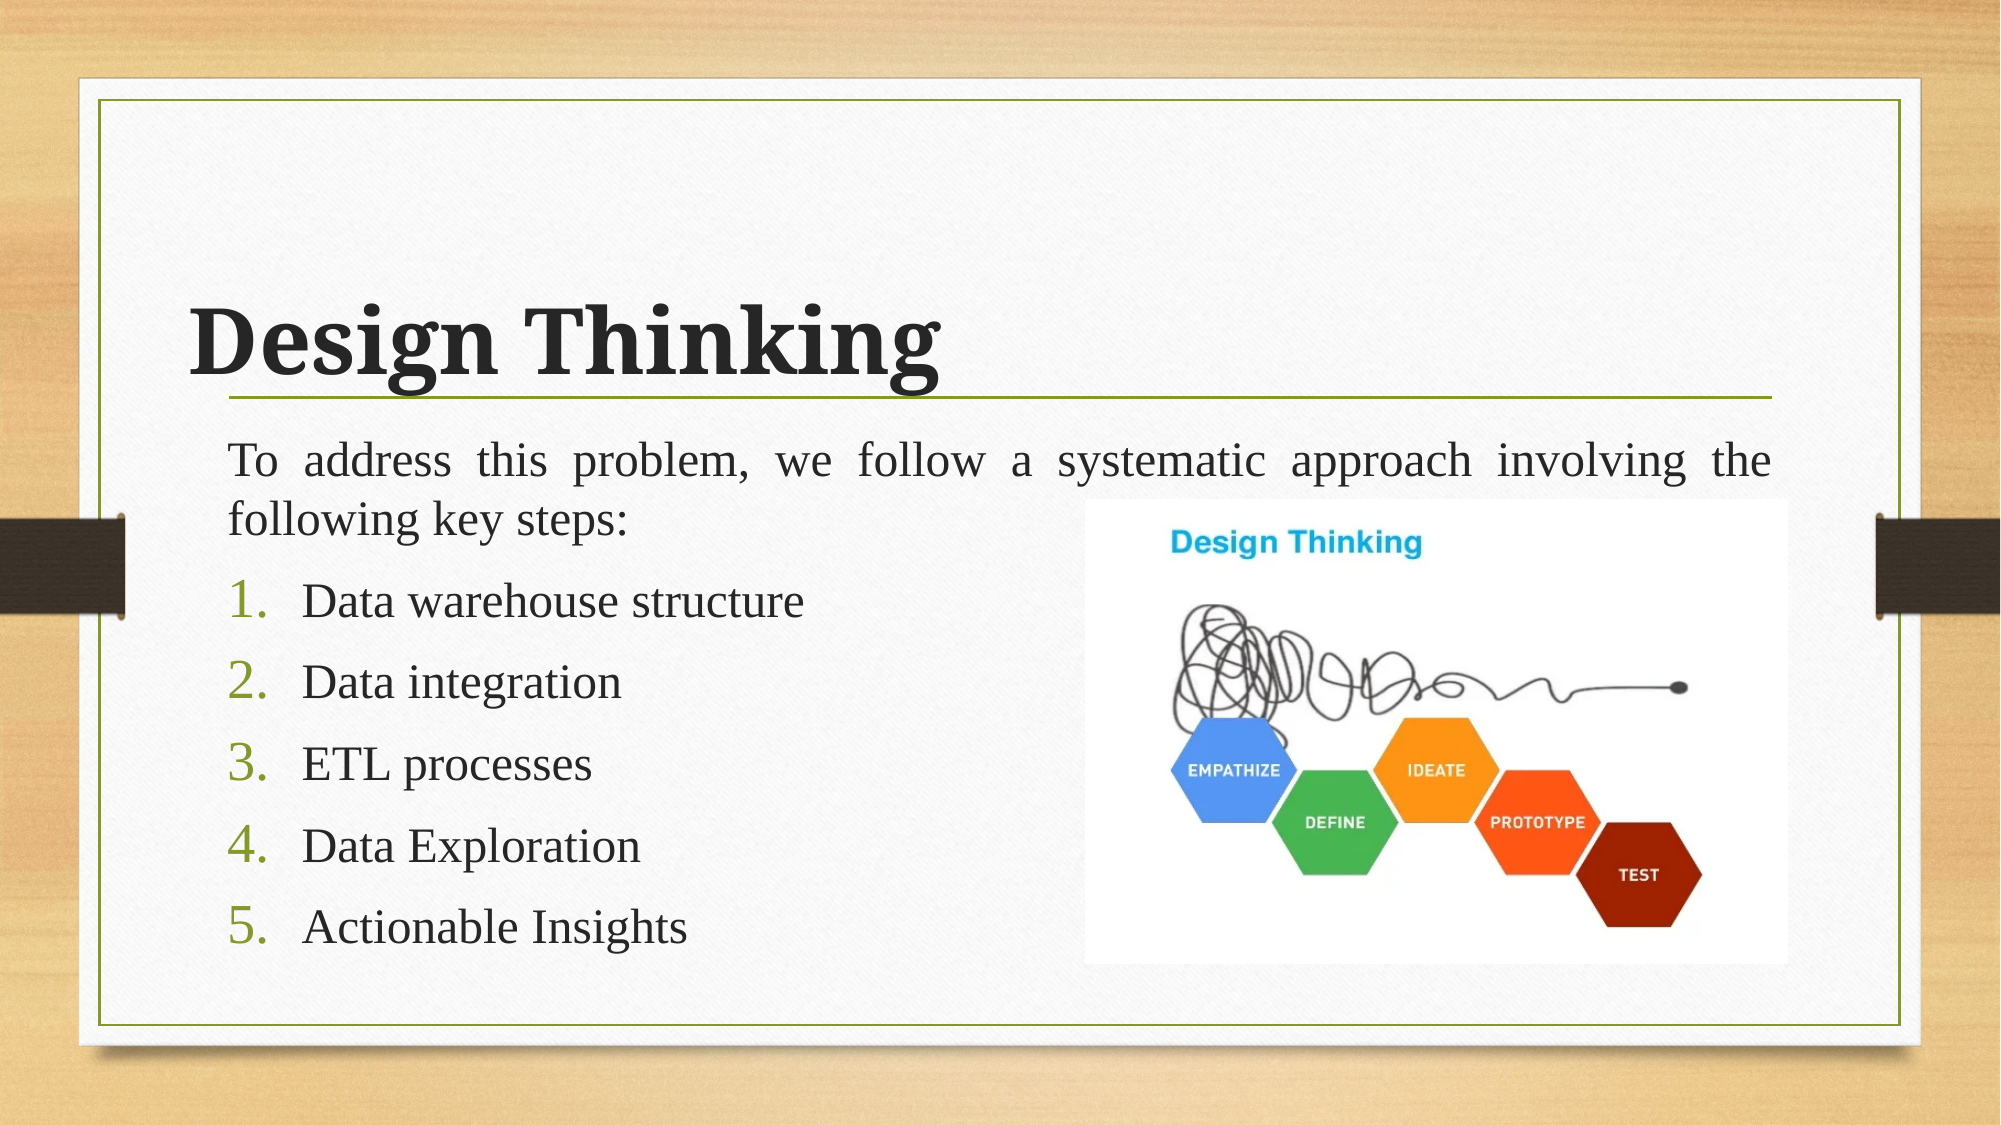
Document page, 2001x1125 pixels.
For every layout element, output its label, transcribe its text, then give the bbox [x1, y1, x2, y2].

title Design Thinking [0, 231, 1354, 445]
list To address this problem, we follow a systematic approach involving the following key steps: Data warehouse structure Data integration ETL processes Data Exploration Actionable Insights [212, 419, 1788, 964]
picture [0, 0, 2001, 1125]
